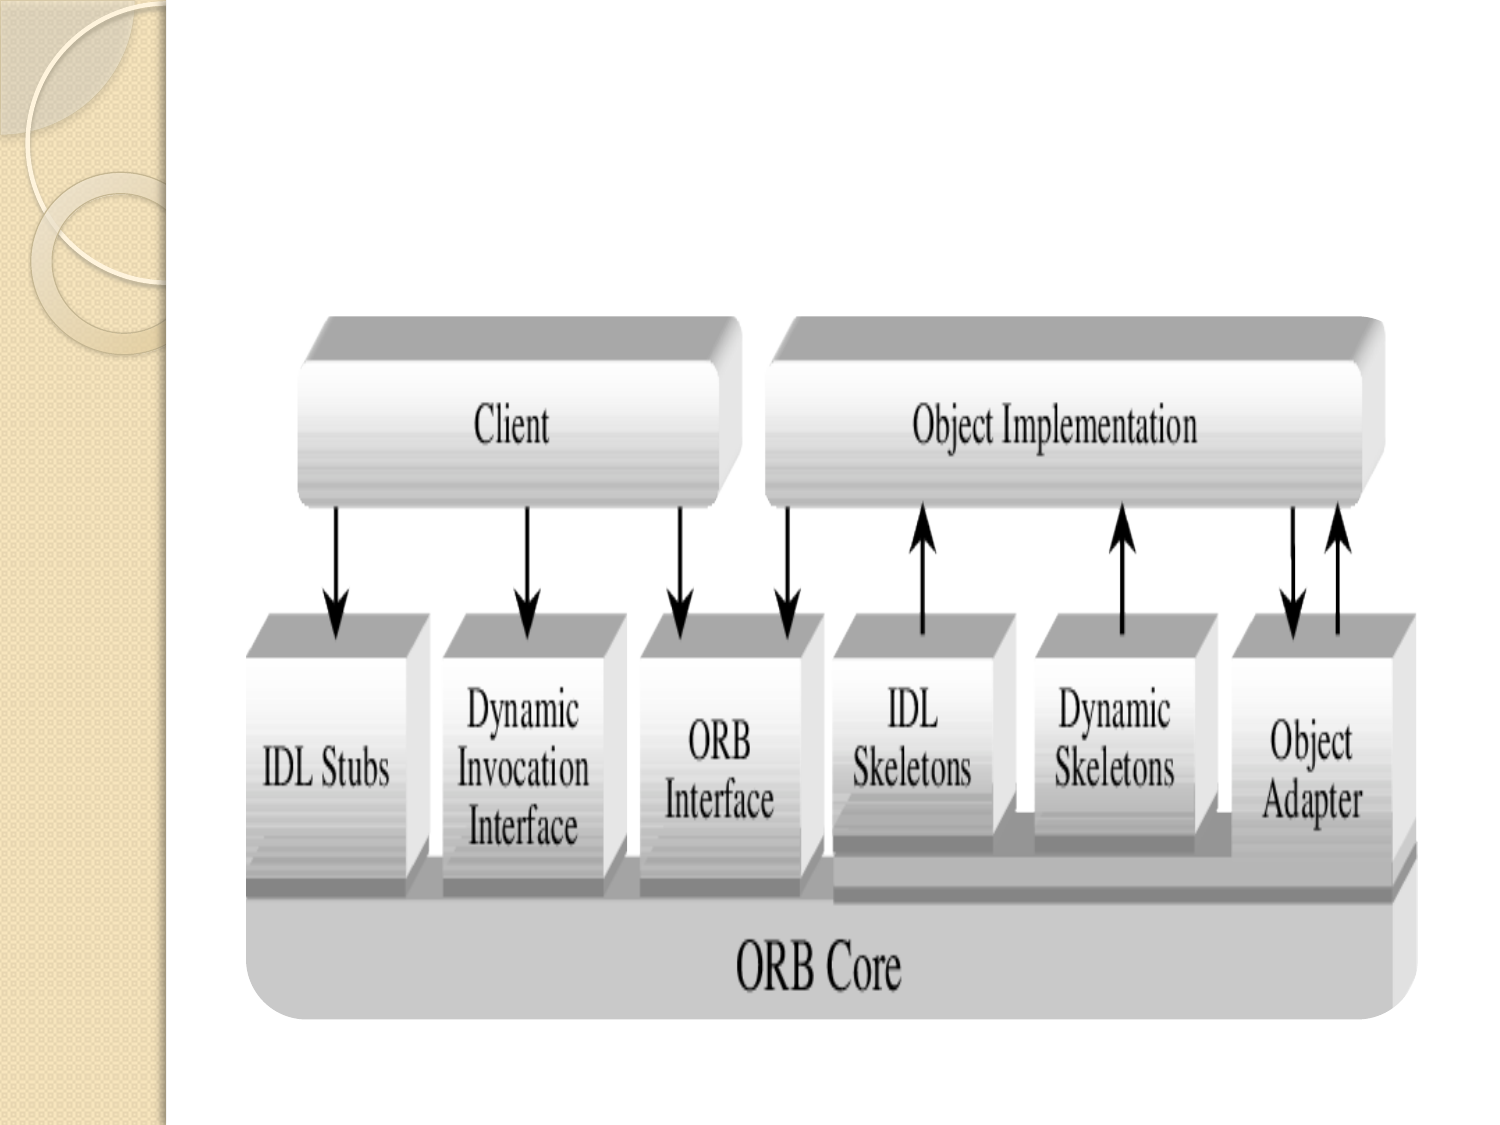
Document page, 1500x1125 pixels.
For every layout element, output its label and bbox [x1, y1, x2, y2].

list [245, 316, 1419, 1020]
